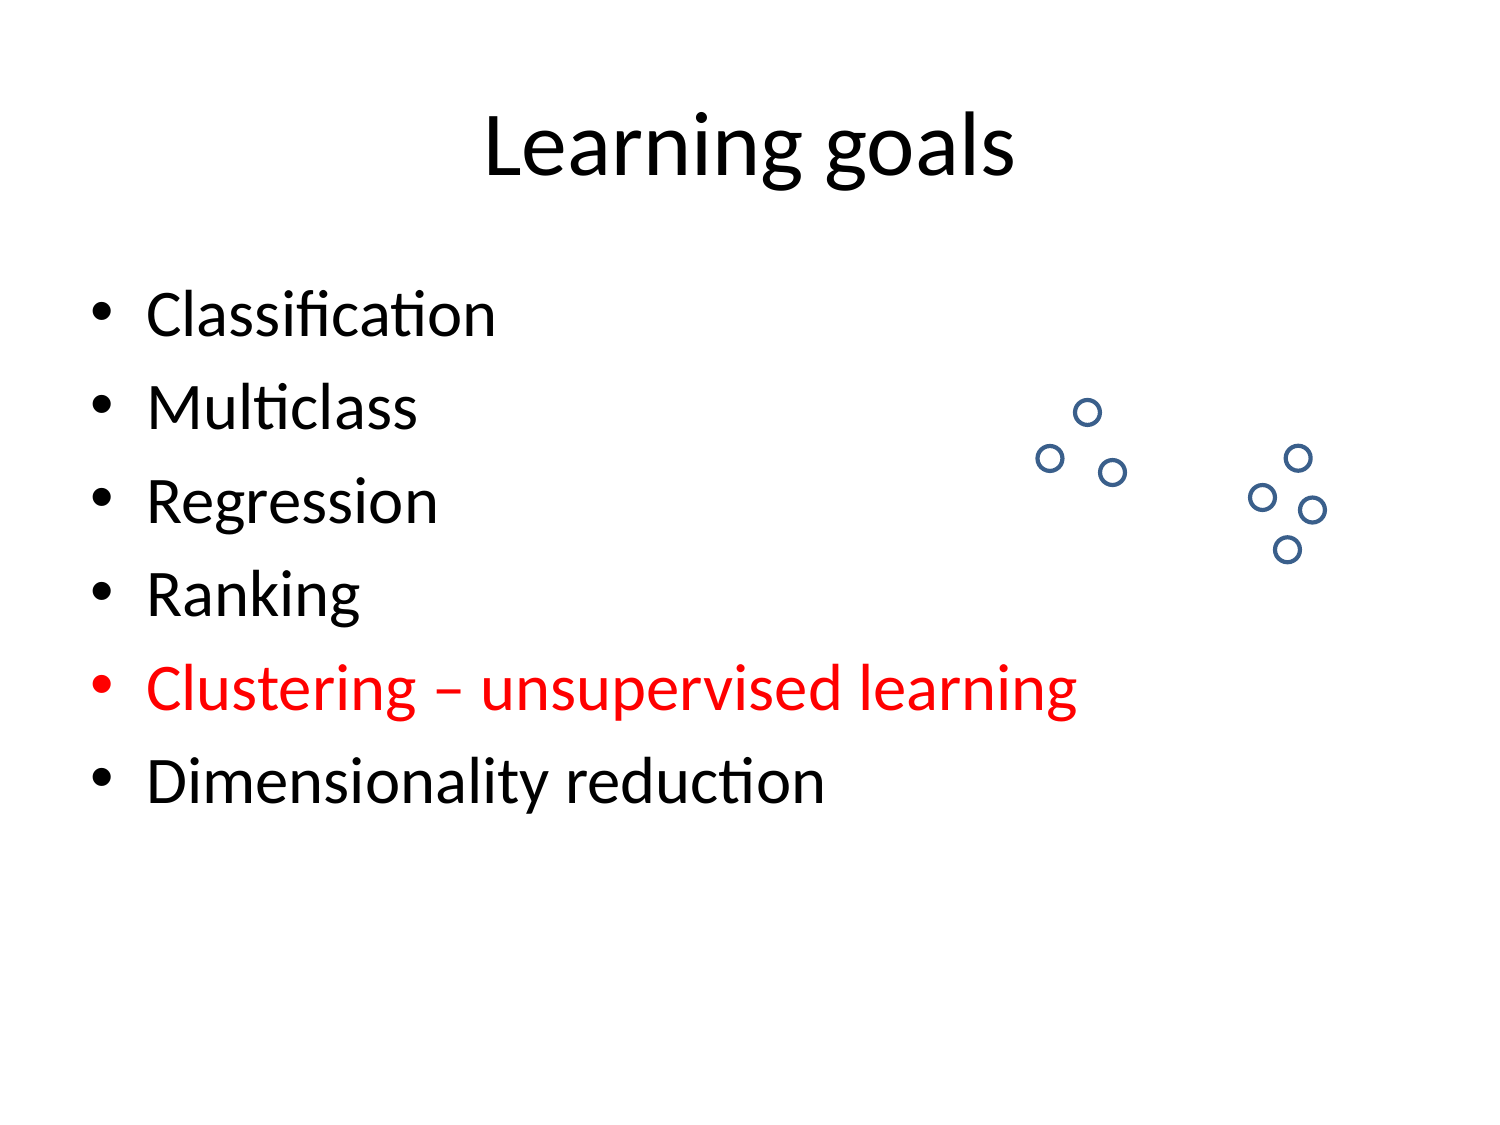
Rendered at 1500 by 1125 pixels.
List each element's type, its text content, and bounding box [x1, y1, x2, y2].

list Classification Multiclass Regression Ranking Clustering – unsupervised learning Dimensionality reduction [75, 262, 1425, 1005]
text_box [1297, 495, 1328, 525]
title Learning goals [75, 45, 1425, 233]
text_box [1283, 443, 1313, 473]
text_box [1272, 535, 1303, 565]
text_box [1035, 443, 1065, 474]
text_box [1072, 397, 1103, 428]
text_box [1097, 457, 1128, 488]
text_box [1247, 482, 1278, 513]
